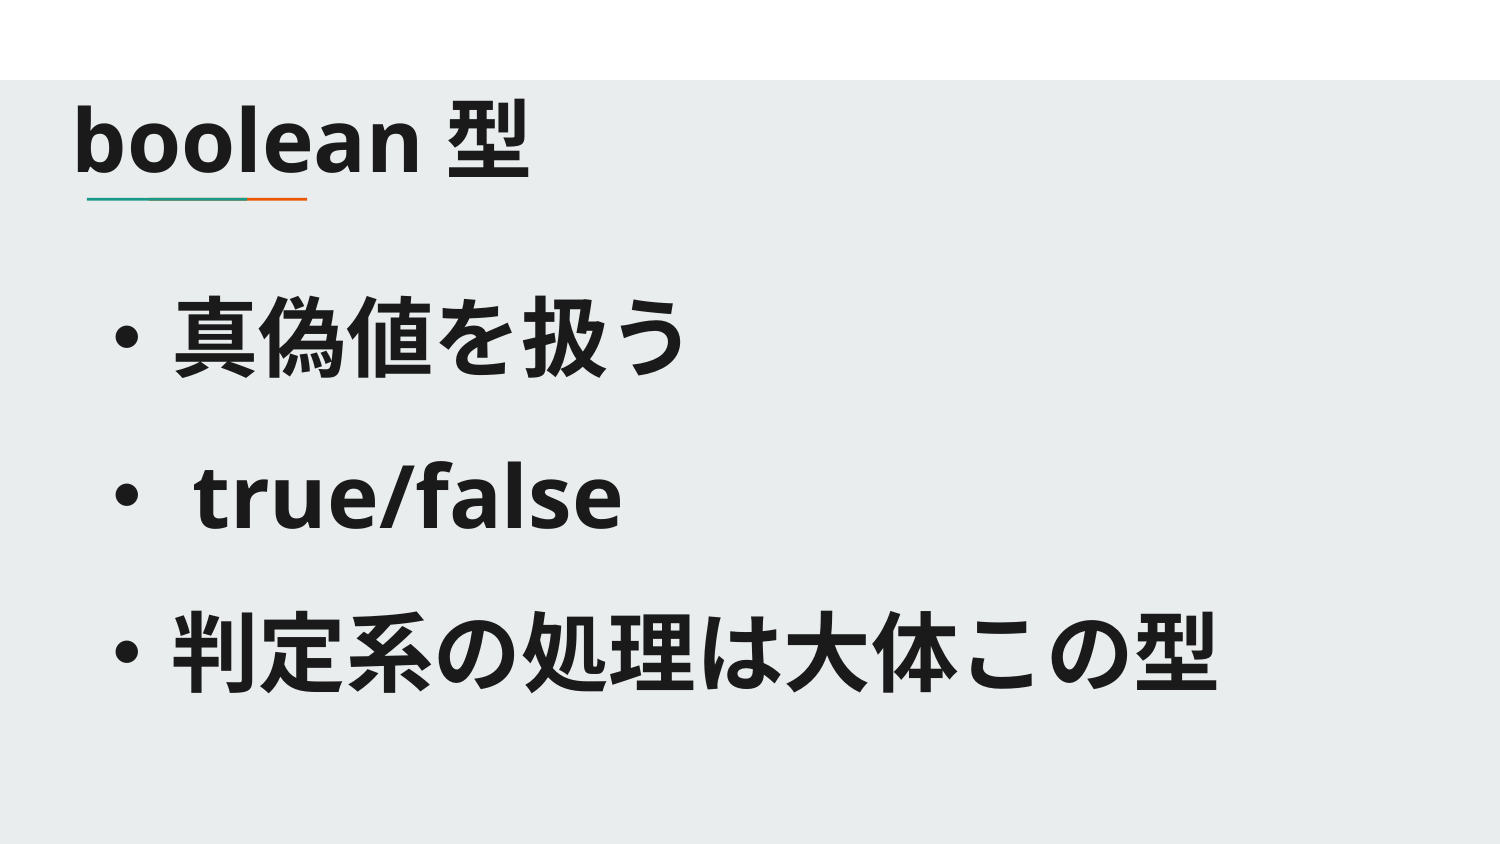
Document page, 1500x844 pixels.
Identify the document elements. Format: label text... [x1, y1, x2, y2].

title ・真偽値を扱う ・true/false ・判定系の処理は大体この型 [68, 215, 1455, 821]
title boolean型 [56, 54, 626, 221]
